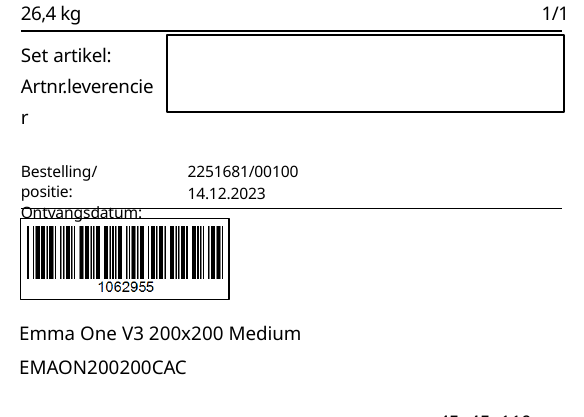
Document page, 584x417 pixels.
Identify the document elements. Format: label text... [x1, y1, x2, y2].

title 26,4 kg [18, 0, 95, 32]
text_box Emma One V3 200x200 Medium EMAON200200CAC 45x45x110 [17, 311, 584, 417]
text_box Set artikel: Artnr.leverencier [18, 32, 161, 128]
text_box Bestelling/positie: Ontvangsdatum: [18, 157, 150, 222]
text_box 2251681/00100 14.12.2023 [185, 157, 303, 203]
text_box [20, 218, 230, 300]
text_box 1/1 [539, 0, 570, 25]
picture [27, 226, 223, 295]
text_box [166, 35, 565, 112]
